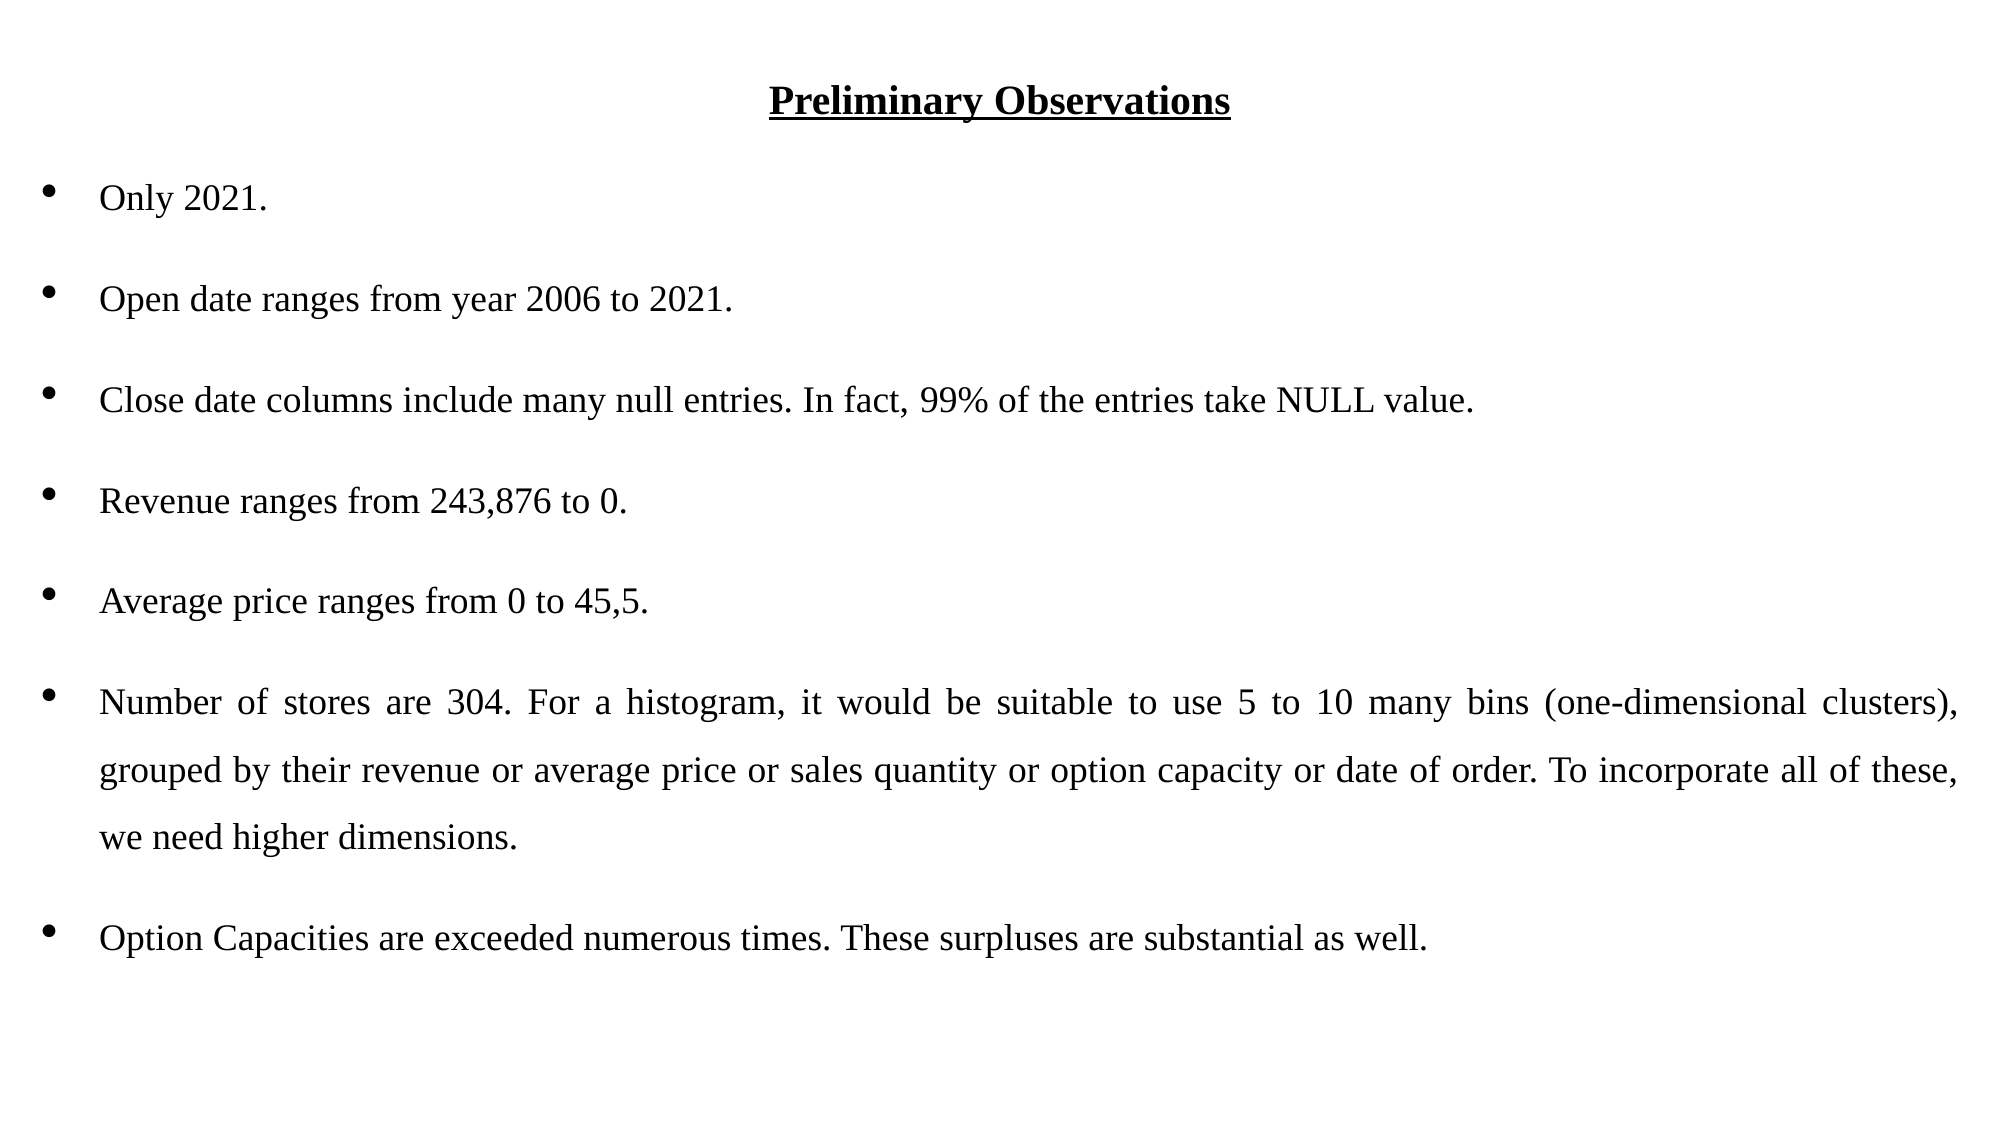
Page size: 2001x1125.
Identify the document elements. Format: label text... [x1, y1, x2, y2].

title Preliminary Observations [137, 59, 1863, 143]
list Only 2021. Open date ranges from year 2006 to 2021. Close date columns include many null entries. In fact, 99% of the entries take NULL value. Revenue ranges from 243,876 to 0. Average price ranges from 0 to 45,5. Number of stores are 304. For a histogram, it would be suitable to use 5 to 10 many bins (one-dimensional clusters), grouped by their revenue or average price or sales quantity or option capacity or date of order. To incorporate all of these, we need higher dimensions. Option Capacities are exceeded numerous times. These surpluses are substantial as well. [27, 143, 1977, 1108]
